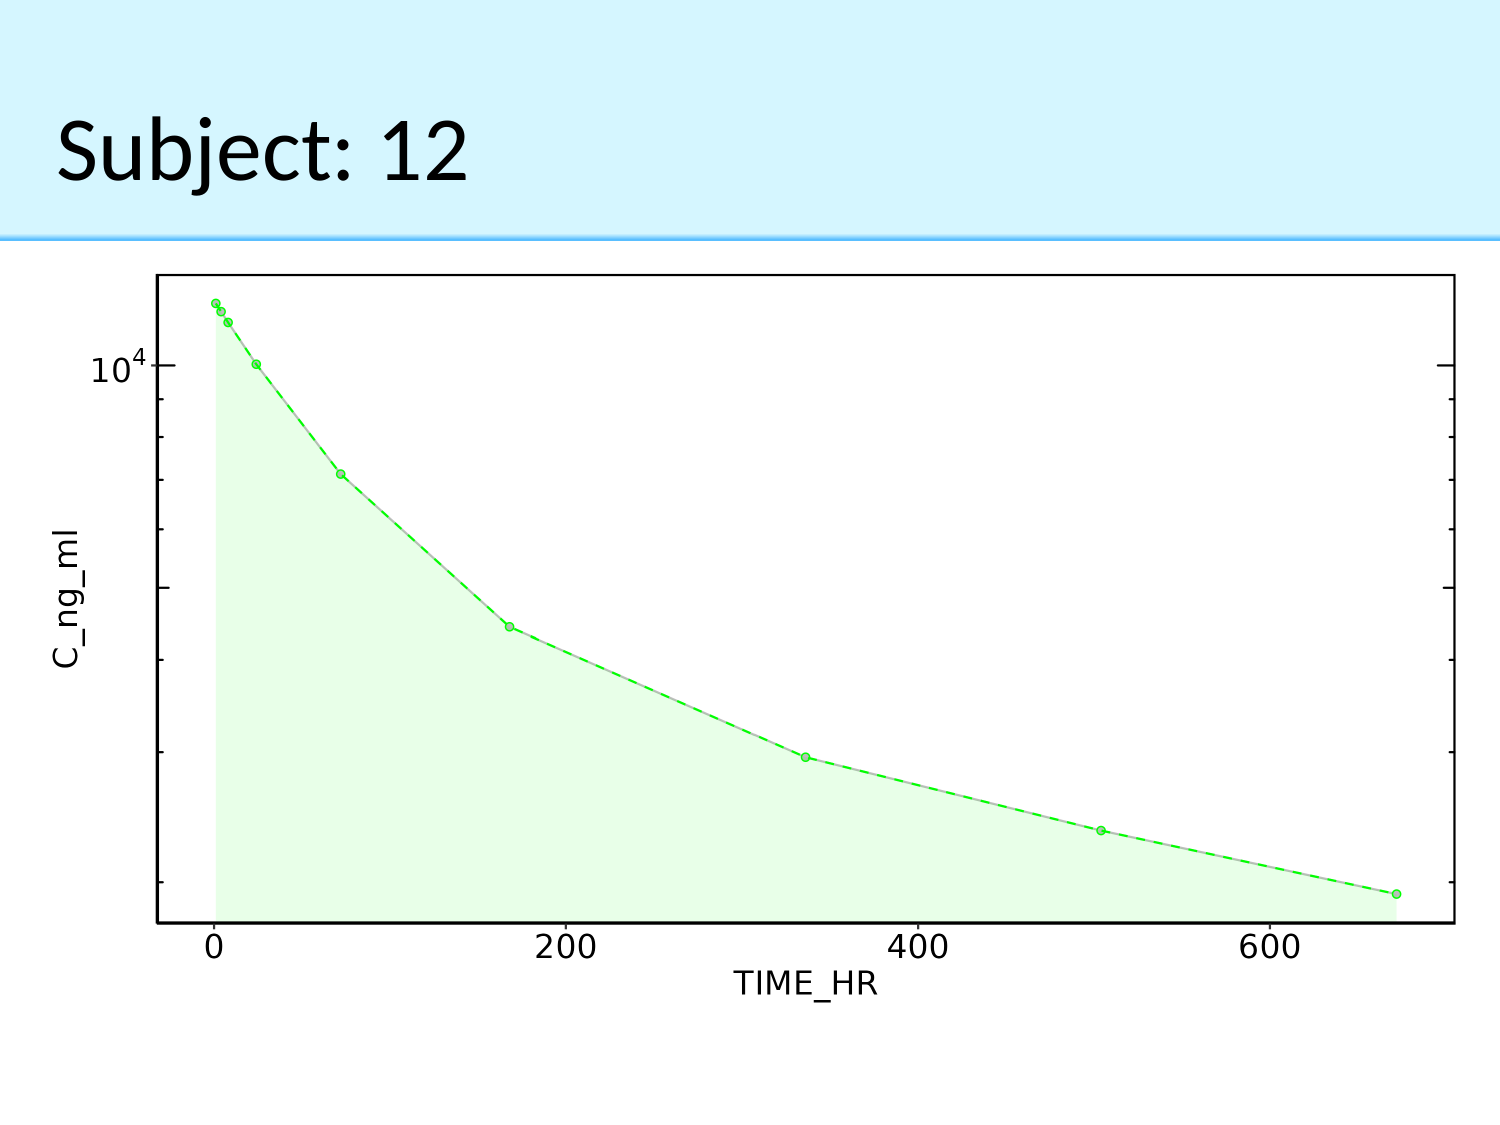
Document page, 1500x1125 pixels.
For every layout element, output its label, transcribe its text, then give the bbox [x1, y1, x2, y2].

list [40, 262, 1467, 1013]
title Subject: 12 [41, 90, 1459, 206]
picture [0, 0, 1500, 241]
